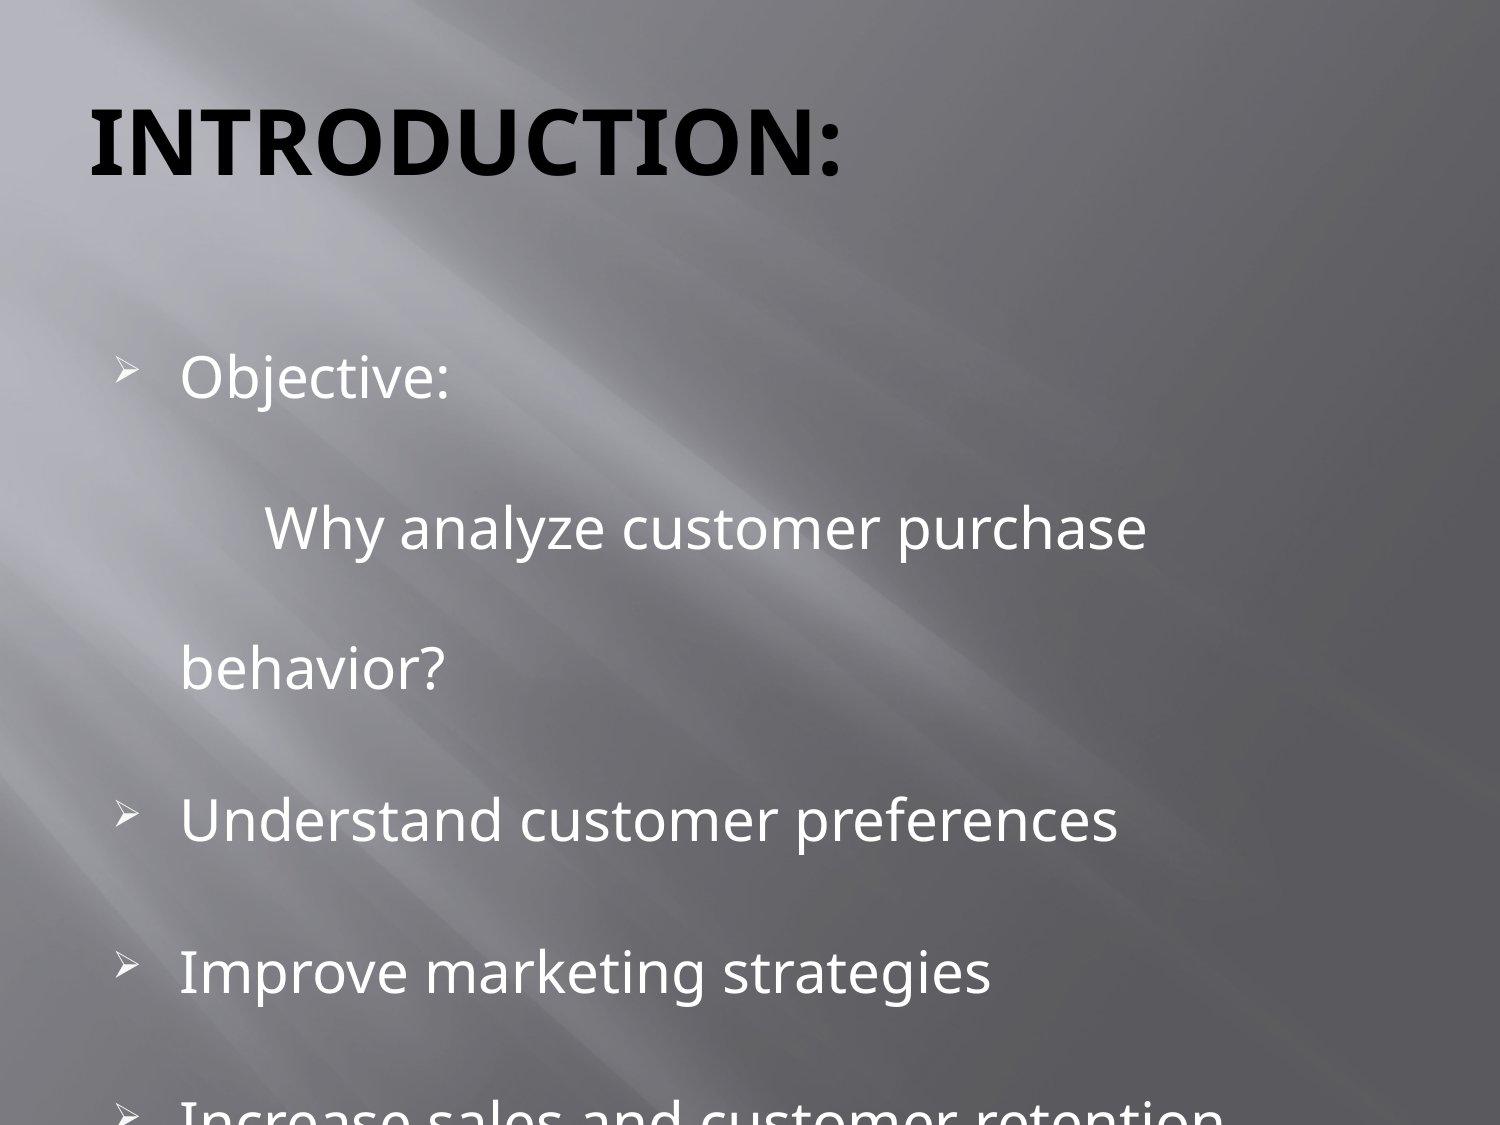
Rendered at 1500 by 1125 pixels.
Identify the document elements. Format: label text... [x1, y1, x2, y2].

list Objective: Why analyze customer purchase behavior? Understand customer preferences Improve marketing strategies Increase sales and customer retention [75, 262, 1425, 1035]
title INTRODUCTION: [75, 45, 1425, 233]
